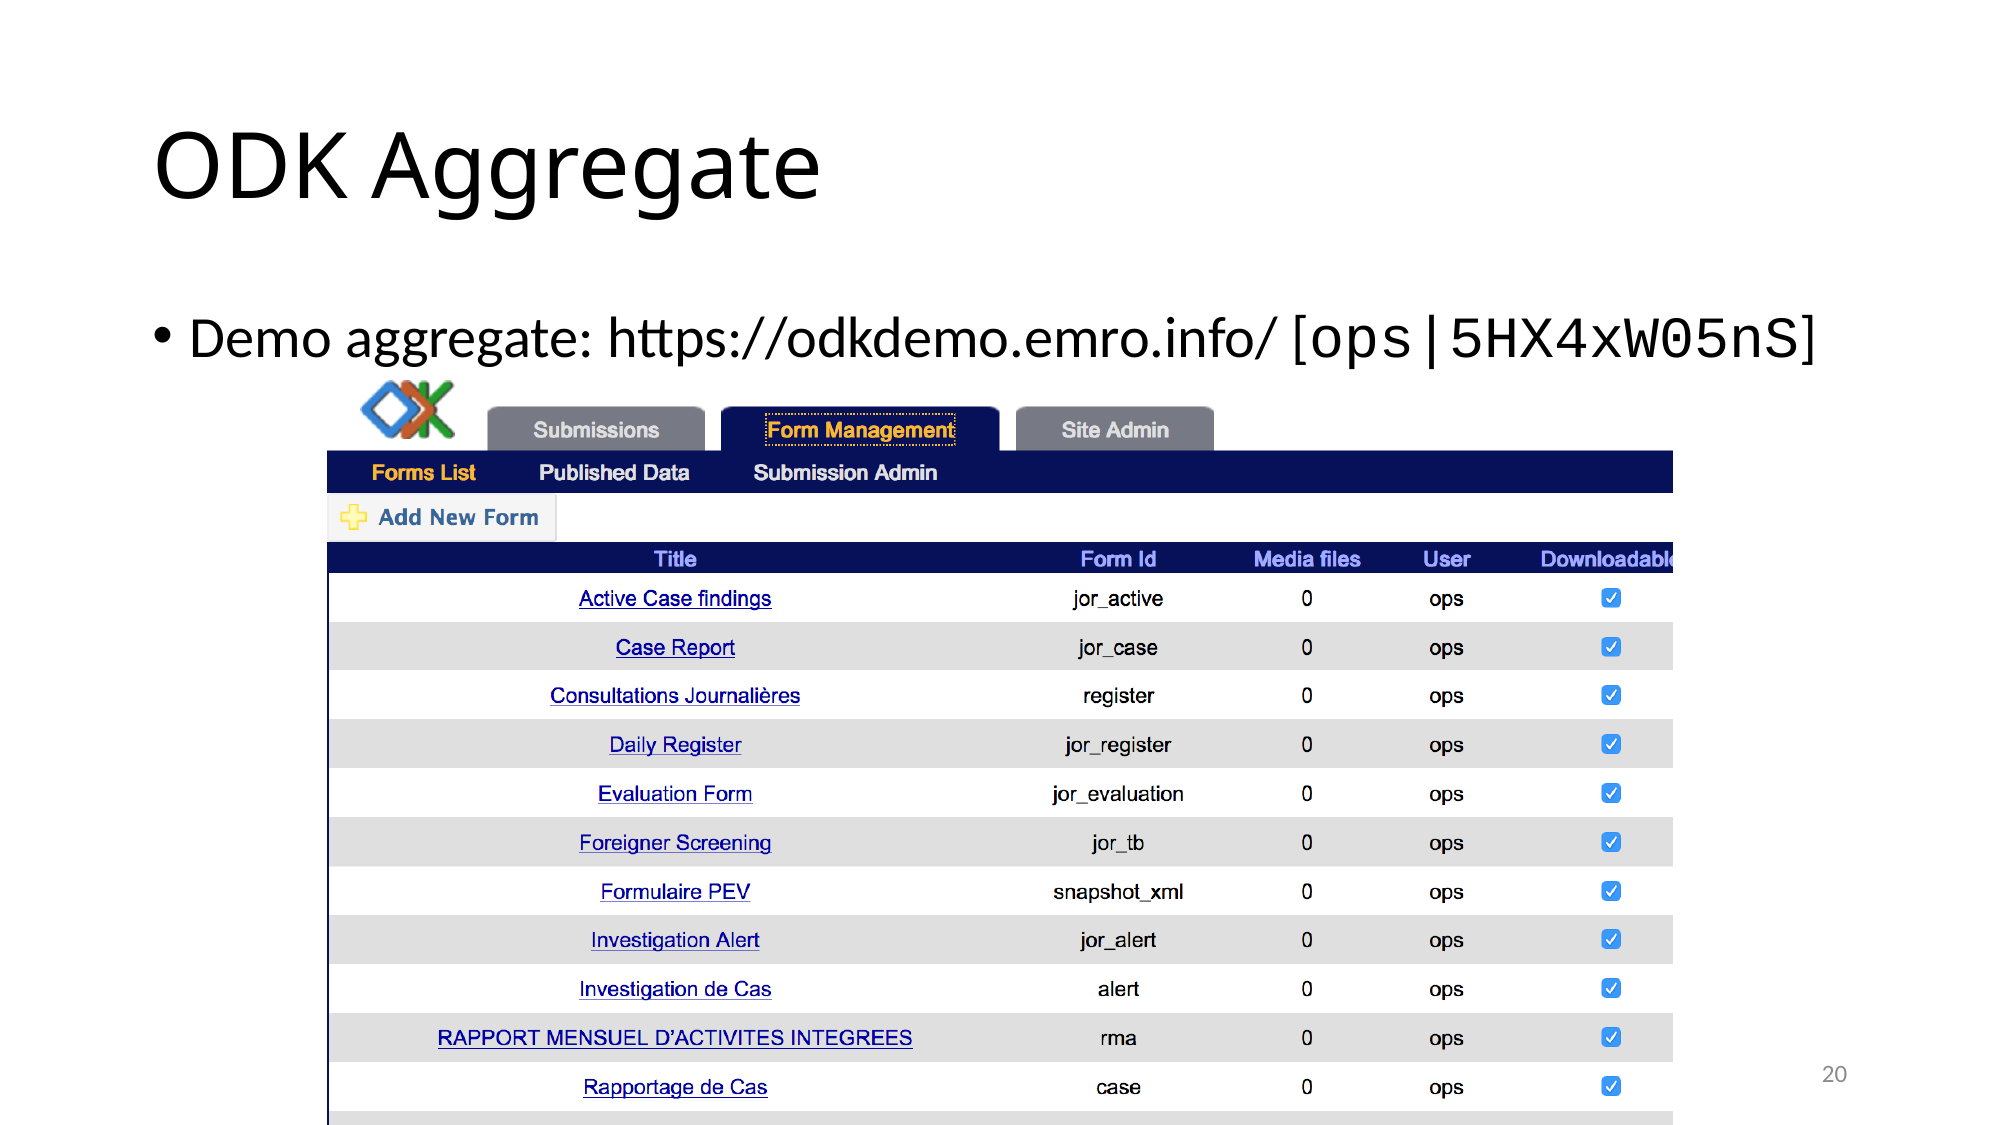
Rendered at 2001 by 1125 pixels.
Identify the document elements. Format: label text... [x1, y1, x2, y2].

list Demo aggregate: https://odkdemo.emro.info/ [ops|5HX4xW05nS] [137, 299, 1863, 1014]
title ODK Aggregate [137, 59, 1863, 278]
picture [327, 375, 1673, 1125]
slide_number 20 [1673, 1042, 1863, 1103]
